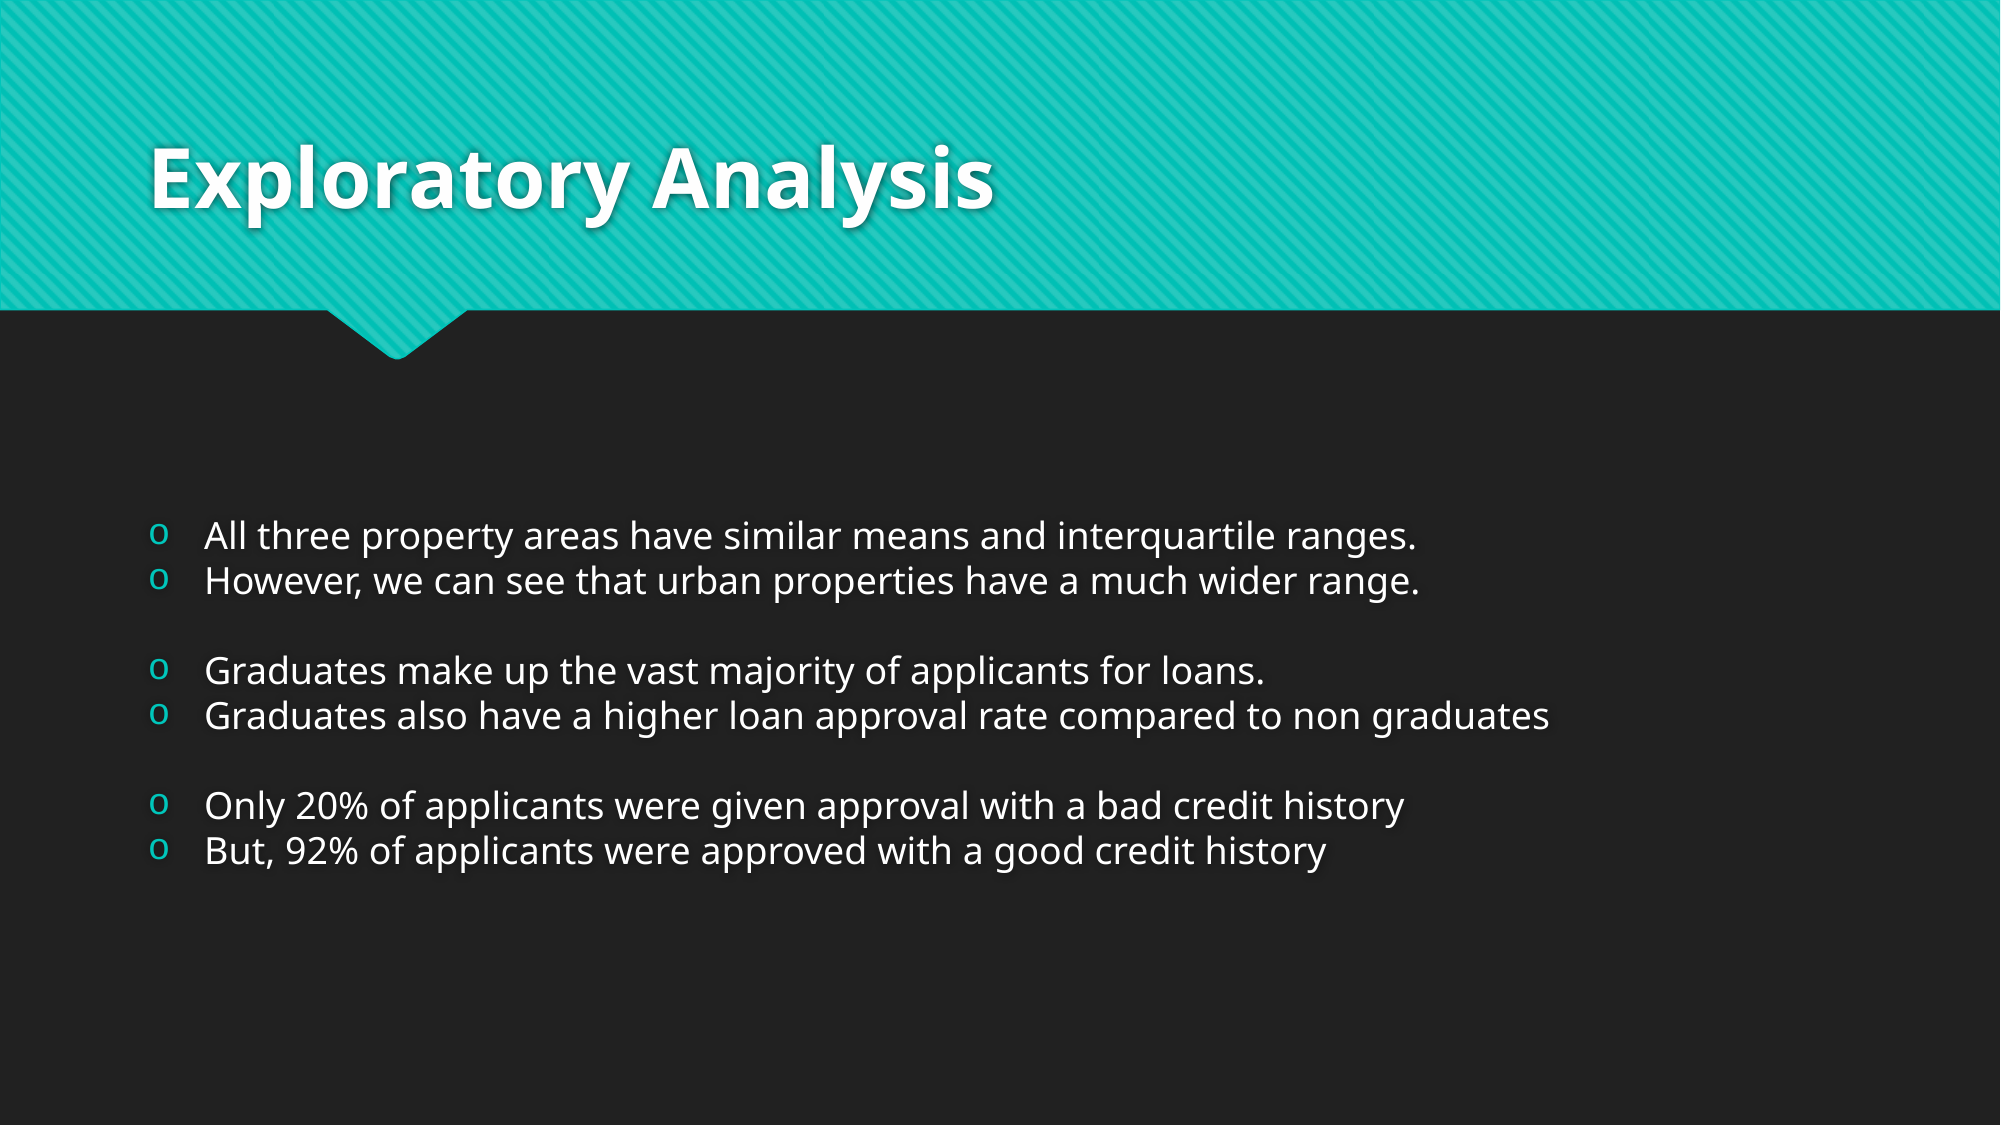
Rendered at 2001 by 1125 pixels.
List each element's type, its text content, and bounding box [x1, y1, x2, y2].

title Exploratory Analysis [132, 73, 1868, 233]
picture [1, 1, 1999, 357]
list All three property areas have similar means and interquartile ranges. However, we can see that urban properties have a much wider range. Graduates make up the vast majority of applicants for loans. Graduates also have a higher loan approval rate compared to non graduates Only 20% of applicants were given approval with a bad credit history But, 92% of applicants were approved with a good credit history [132, 393, 1865, 991]
